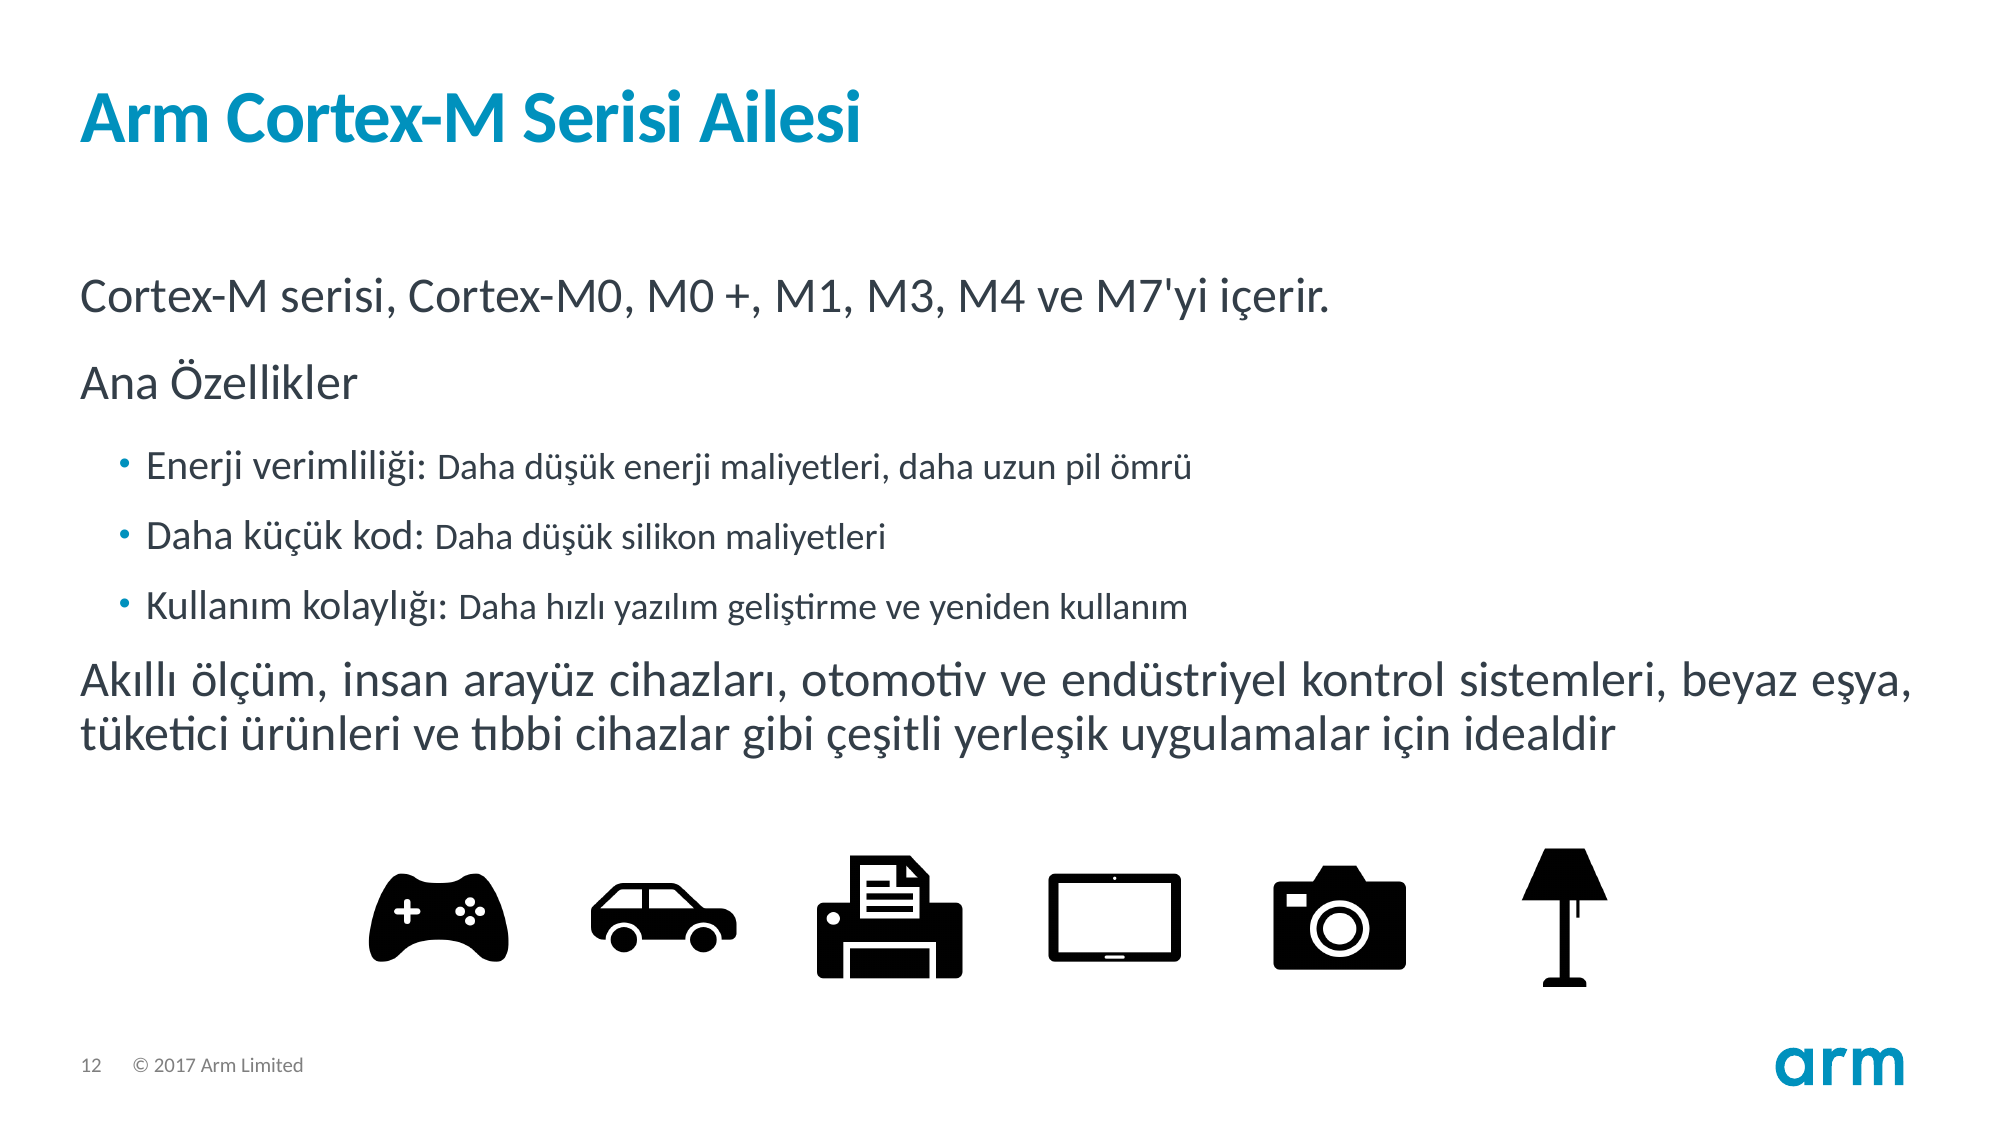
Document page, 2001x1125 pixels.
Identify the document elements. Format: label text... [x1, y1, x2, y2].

title Arm Cortex-M Serisi Ailesi [80, 48, 1915, 158]
list Cortex-M serisi, Cortex-M0, M0 +, M1, M3, M4 ve M7'yi içerir. Ana Özellikler Enerji verimliliği: Daha düşük enerji maliyetleri, daha uzun pil ömrü Daha küçük kod: Daha düşük silikon maliyetleri Kullanım kolaylığı: Daha hızlı yazılım geliştirme ve yeniden kullanım Akıllı ölçüm, insan arayüz cihazları, otomotiv ve endüstriyel kontrol sistemleri, beyaz eşya, tüketici ürünleri ve tıbbi cihazlar gibi çeşitli yerleşik uygulamalar için idealdir [80, 268, 1915, 940]
picture [1485, 842, 1644, 993]
picture [1260, 842, 1419, 993]
picture [359, 842, 518, 993]
picture [1035, 842, 1194, 993]
picture [584, 842, 743, 993]
picture [809, 842, 969, 993]
